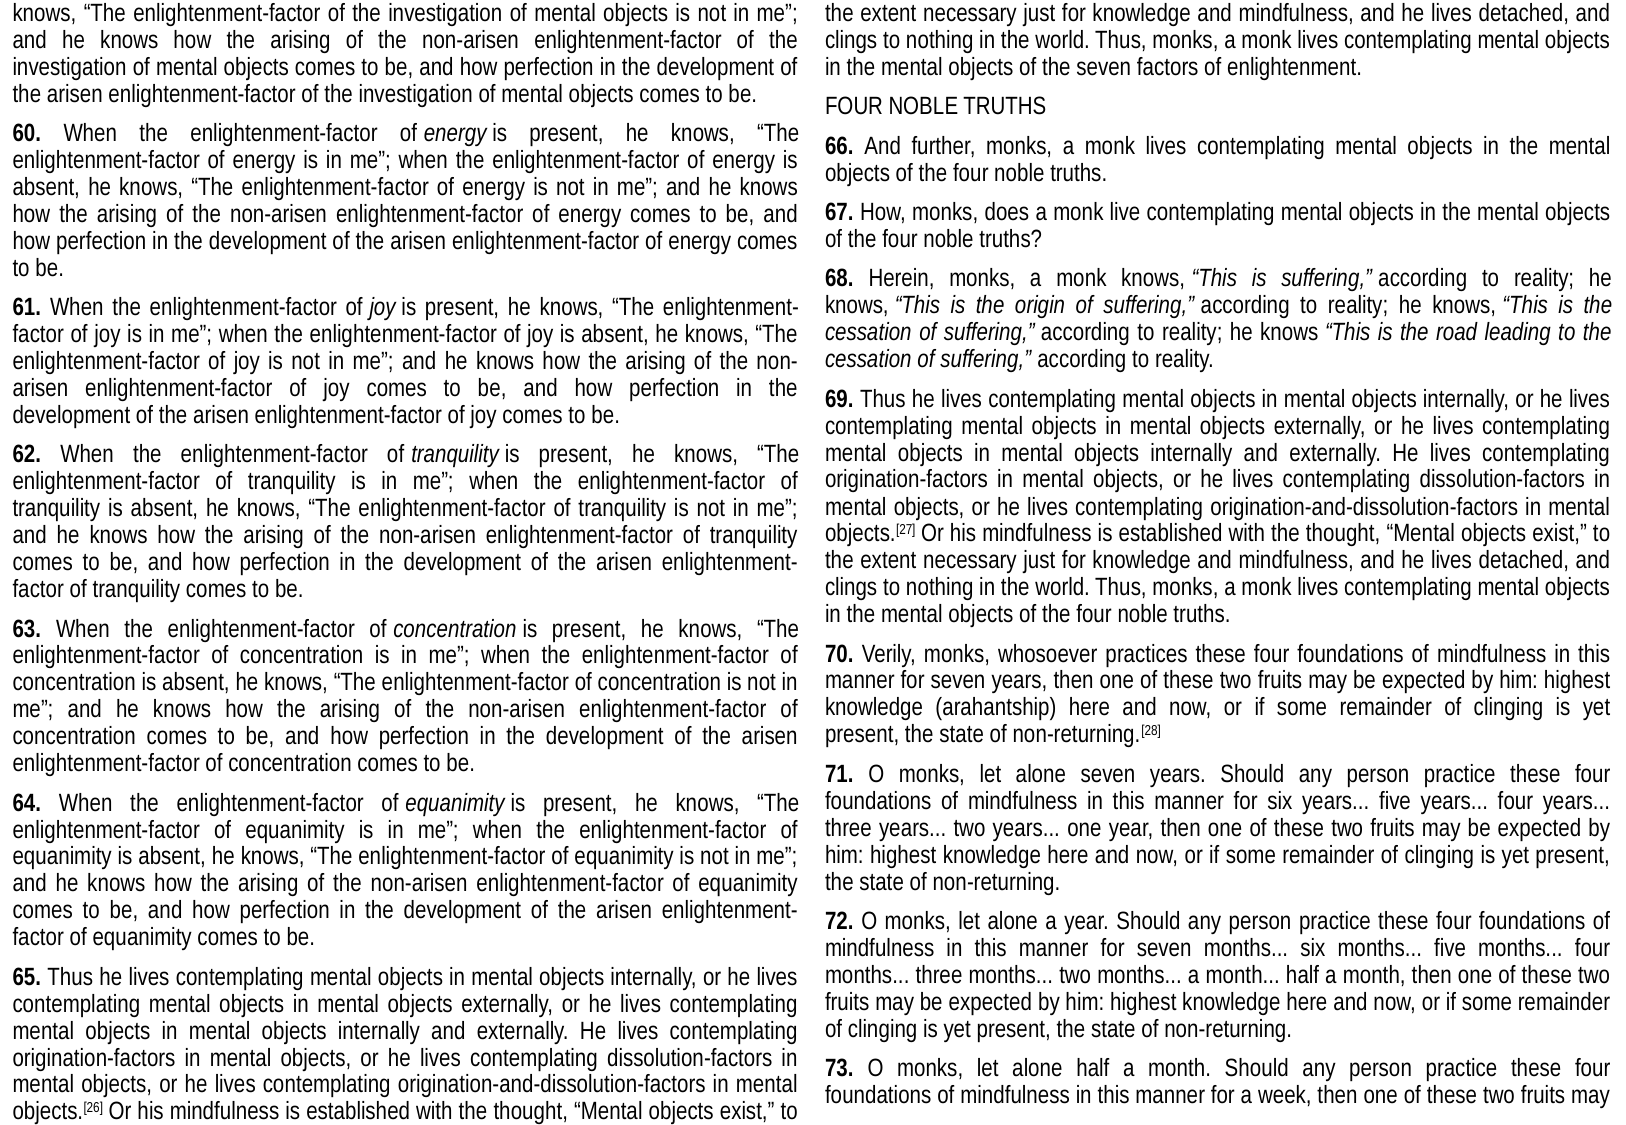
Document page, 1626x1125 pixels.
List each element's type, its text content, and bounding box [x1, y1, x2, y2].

text_box the extent necessary just for knowledge and mindfulness, and he lives detached, and clings to nothing in the world. Thus, monks, a monk lives contemplating mental objects in the mental objects of the seven factors of enlightenment. Four Noble Truths 66. And further, monks, a monk lives contemplating mental objects in the mental objects of the four noble truths. 67. How, monks, does a monk live contemplating mental objects in the mental objects of the four noble truths? 68. Herein, monks, a monk knows, “This is suffering,” according to reality; he knows, “This is the origin of suffering,” according to reality; he knows, “This is the cessation of suffering,” according to reality; he knows “This is the road leading to the cessation of suffering,” according to reality. 69. Thus he lives contemplating mental objects in mental objects internally, or he lives contemplating mental objects in mental objects externally, or he lives contemplating mental objects in mental objects internally and externally. He lives contemplating origination-factors in mental objects, or he lives contemplating dissolution-factors in mental objects, or he lives contemplating origination-and-dissolution-factors in mental objects.[27] Or his mindfulness is established with the thought, “Mental objects exist,” to the extent necessary just for knowledge and mindfulness, and he lives detached, and clings to nothing in the world. Thus, monks, a monk lives contemplating mental objects in the mental objects of the four noble truths. 70. Verily, monks, whosoever practices these four foundations of mindfulness in this manner for seven years, then one of these two fruits may be expected by him: highest knowledge (arahantship) here and now, or if some remainder of clinging is yet present, the state of non-returning.[28] 71. O monks, let alone seven years. Should any person practice these four foundations of mindfulness in this manner for six years... five years... four years... three years... two years... one year, then one of these two fruits may be expected by him: highest knowledge here and now, or if some remainder of clinging is yet present, the state of non-returning. 72. O monks, let alone a year. Should any person practice these four foundations of mindfulness in this manner for seven months... six months... five months... four months... three months... two months... a month... half a month, then one of these two fruits may be expected by him: highest knowledge here and now, or if some remainder of clinging is yet present, the state of non-returning. 73. O monks, let alone half a month. Should any person practice these four foundations of mindfulness in this manner for a week, then one of these two fruits may [823, 0, 1615, 1125]
text_box knows, “The enlightenment-factor of the investigation of mental objects is not in me”; and he knows how the arising of the non-arisen enlightenment-factor of the investigation of mental objects comes to be, and how perfection in the development of the arisen enlightenment-factor of the investigation of mental objects comes to be. 60. When the enlightenment-factor of energy is present, he knows, “The enlightenment-factor of energy is in me”; when the enlightenment-factor of energy is absent, he knows, “The enlightenment-factor of energy is not in me”; and he knows how the arising of the non-arisen enlightenment-factor of energy comes to be, and how perfection in the development of the arisen enlightenment-factor of energy comes to be. 61. When the enlightenment-factor of joy is present, he knows, “The enlightenment-factor of joy is in me”; when the enlightenment-factor of joy is absent, he knows, “The enlightenment-factor of joy is not in me”; and he knows how the arising of the non-arisen enlightenment-factor of joy comes to be, and how perfection in the development of the arisen enlightenment-factor of joy comes to be. 62. When the enlightenment-factor of tranquility is present, he knows, “The enlightenment-factor of tranquility is in me”; when the enlightenment-factor of tranquility is absent, he knows, “The enlightenment-factor of tranquility is not in me”; and he knows how the arising of the non-arisen enlightenment-factor of tranquility comes to be, and how perfection in the development of the arisen enlightenment-factor of tranquility comes to be. 63. When the enlightenment-factor of concentration is present, he knows, “The enlightenment-factor of concentration is in me”; when the enlightenment-factor of concentration is absent, he knows, “The enlightenment-factor of concentration is not in me”; and he knows how the arising of the non-arisen enlightenment-factor of concentration comes to be, and how perfection in the development of the arisen enlightenment-factor of concentration comes to be. 64. When the enlightenment-factor of equanimity is present, he knows, “The enlightenment-factor of equanimity is in me”; when the enlightenment-factor of equanimity is absent, he knows, “The enlightenment-factor of equanimity is not in me”; and he knows how the arising of the non-arisen enlightenment-factor of equanimity comes to be, and how perfection in the development of the arisen enlightenment-factor of equanimity comes to be. 65. Thus he lives contemplating mental objects in mental objects internally, or he lives contemplating mental objects in mental objects externally, or he lives contemplating mental objects in mental objects internally and externally. He lives contemplating origination-factors in mental objects, or he lives contemplating dissolution-factors in mental objects, or he lives contemplating origination-and-dissolution-factors in mental objects.[26] Or his mindfulness is established with the thought, “Mental objects exist,” to [10, 0, 802, 1125]
